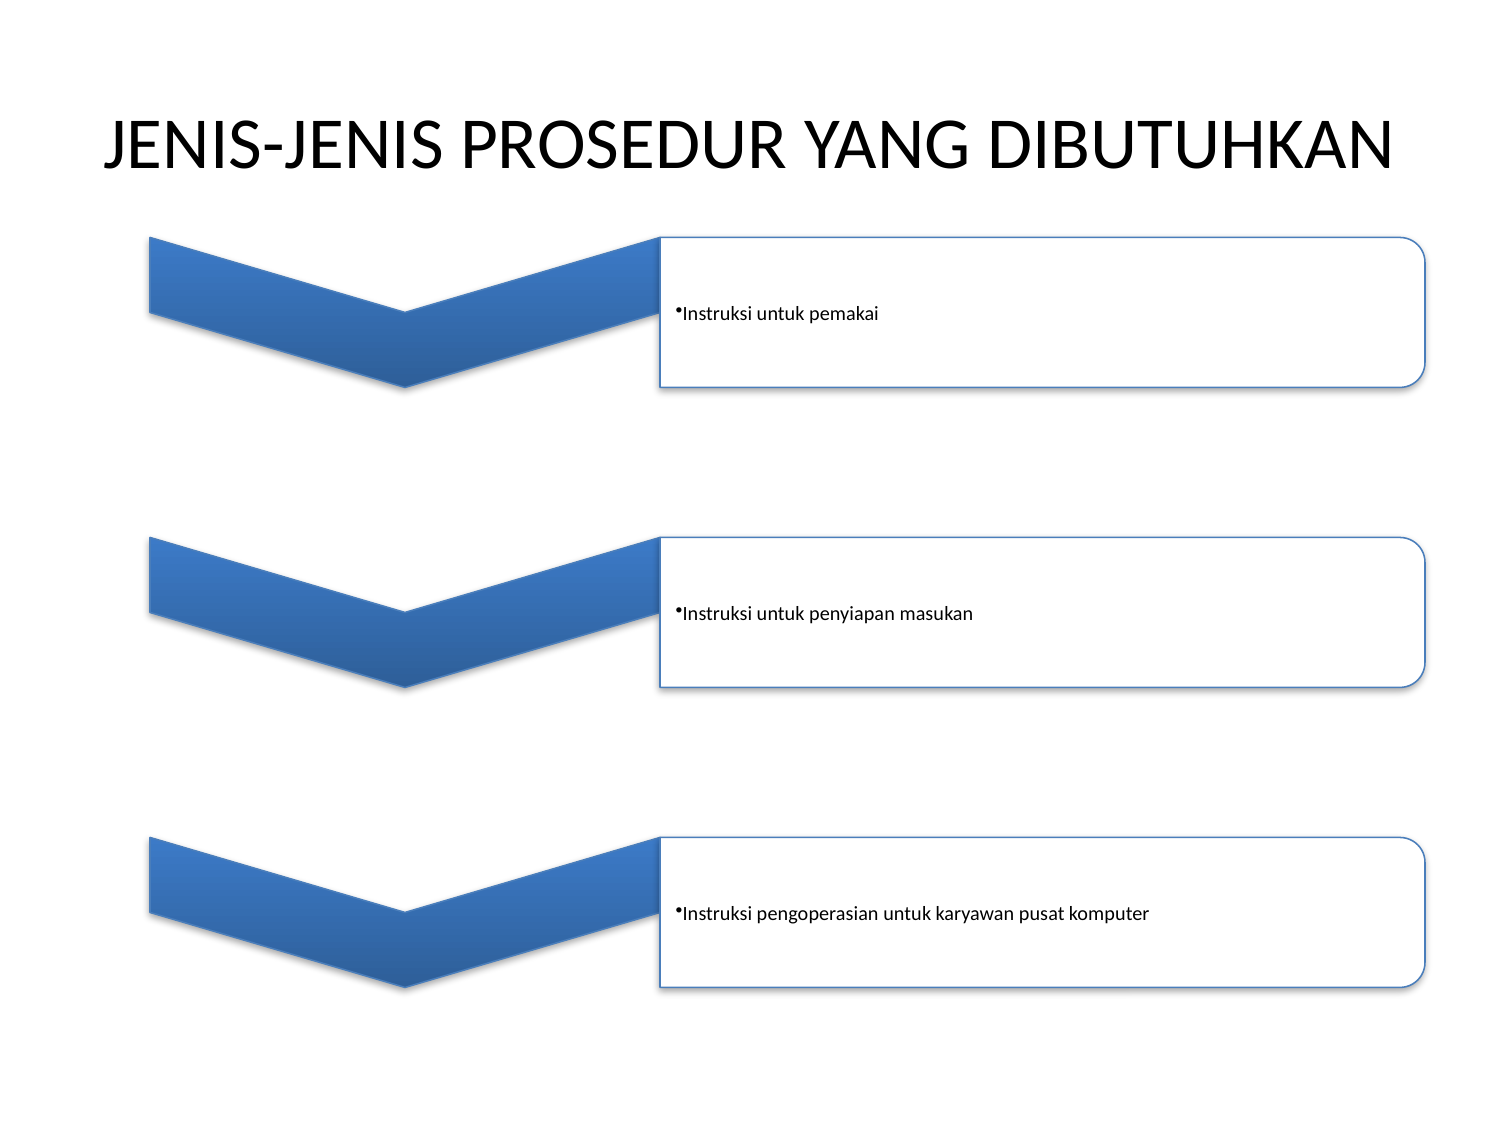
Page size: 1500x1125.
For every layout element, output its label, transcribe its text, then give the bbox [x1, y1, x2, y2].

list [149, 237, 1426, 988]
title JENIS-JENIS PROSEDUR YANG DIBUTUHKAN [75, 45, 1425, 233]
